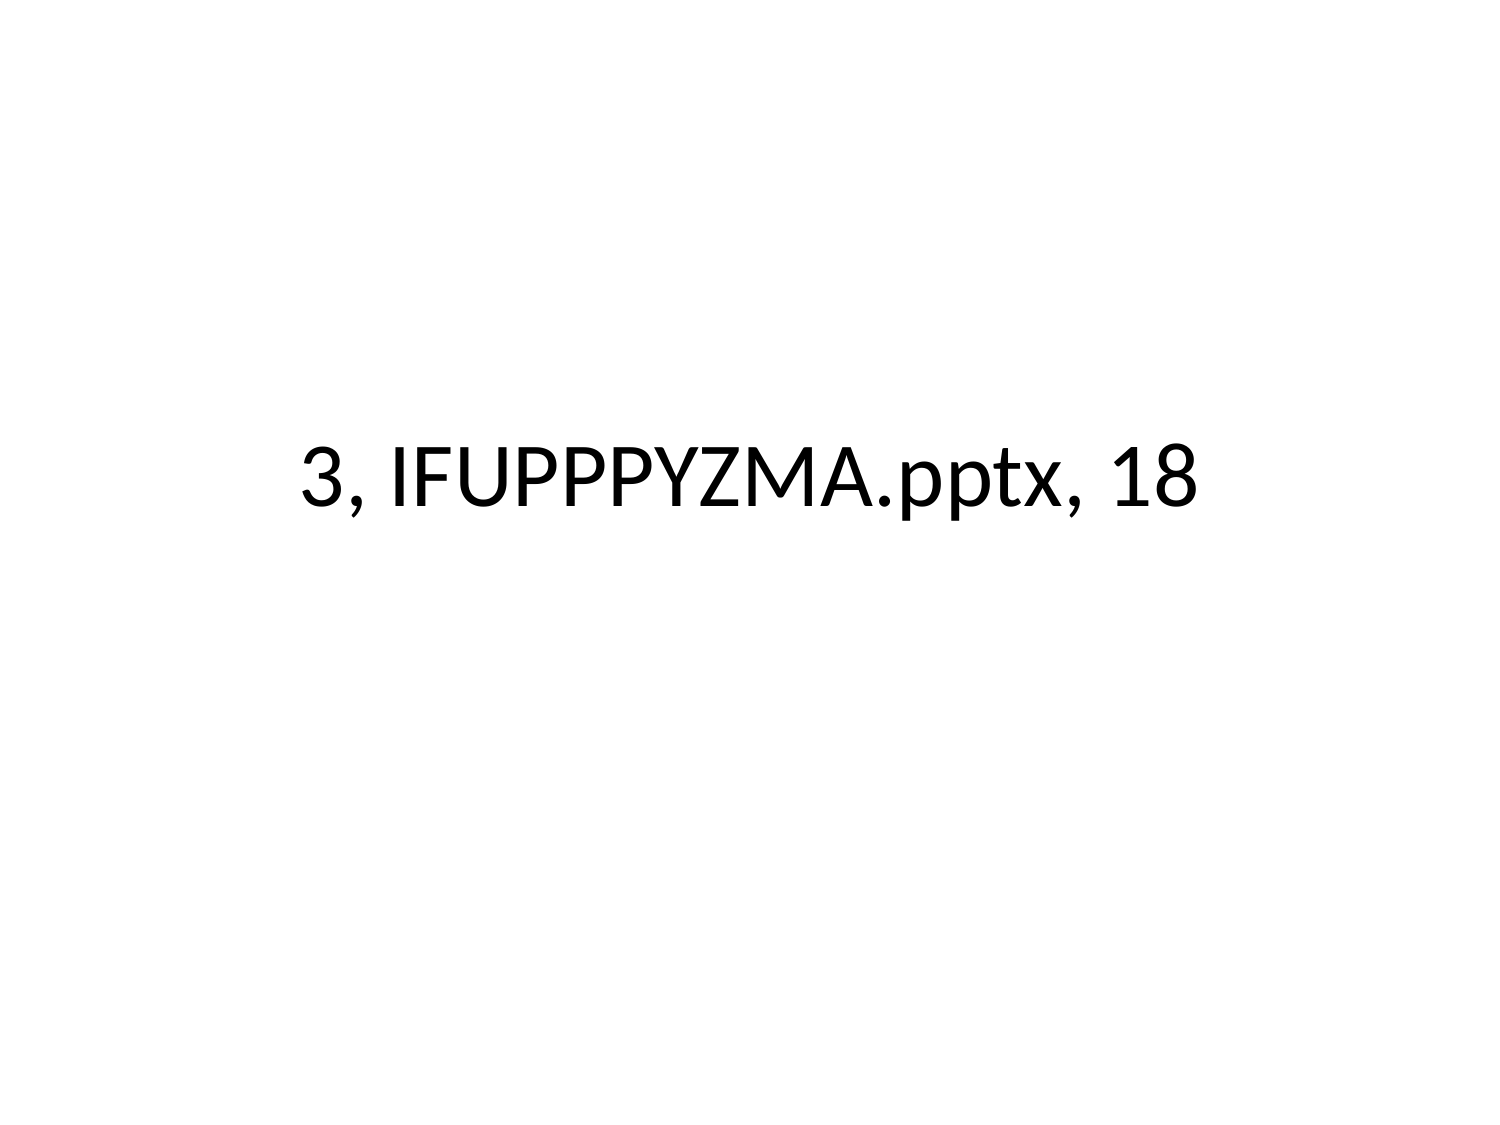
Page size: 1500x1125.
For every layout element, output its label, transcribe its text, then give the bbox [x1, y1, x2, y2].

title 3, IFUPPPYZMA.pptx, 18 [112, 349, 1388, 591]
